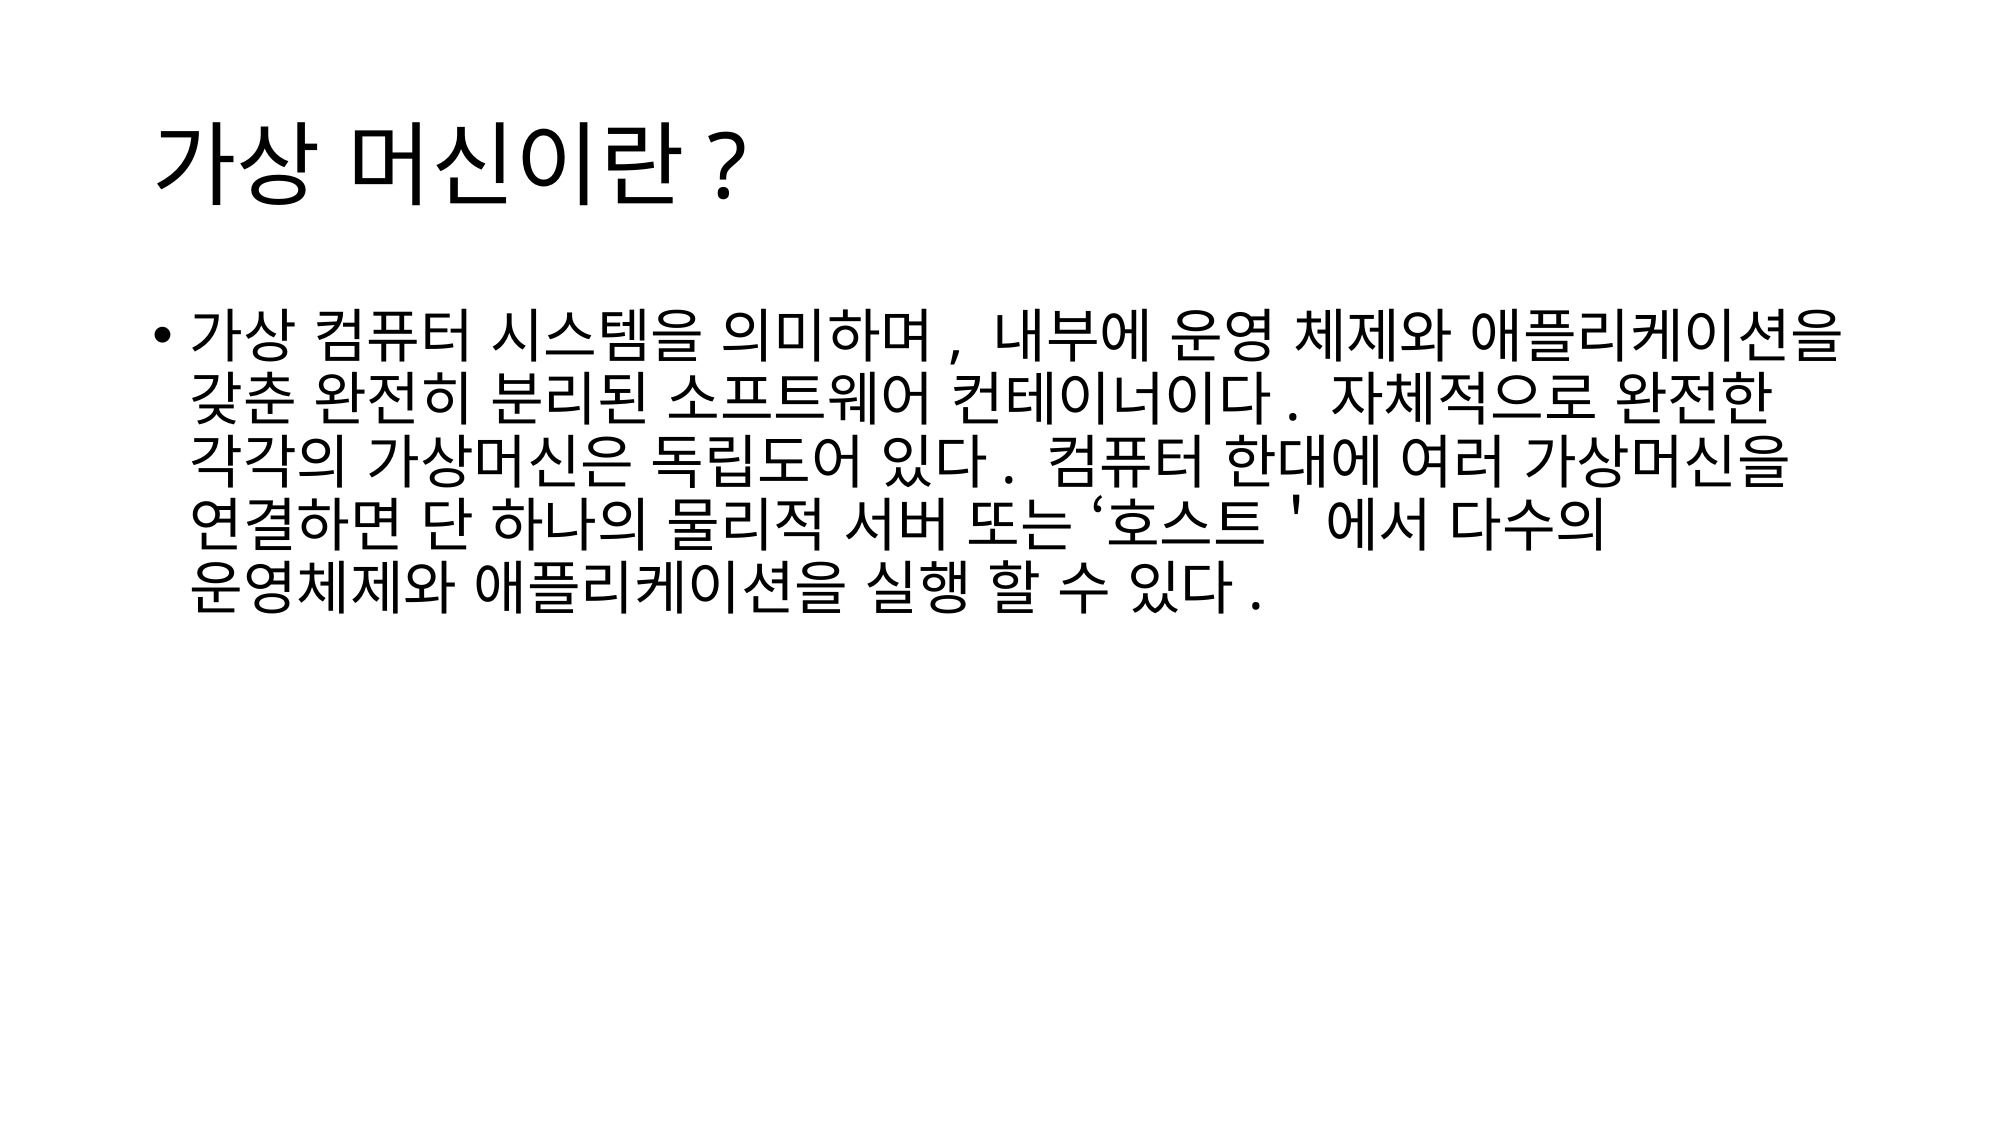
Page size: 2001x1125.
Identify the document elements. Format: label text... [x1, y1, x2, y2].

title 가상 머신이란? [137, 59, 1863, 278]
list 가상 컴퓨터 시스템을 의미하며, 내부에 운영 체제와 애플리케이션을 갖춘 완전히 분리된 소프트웨어 컨테이너이다. 자체적으로 완전한 각각의 가상머신은 독립도어 있다. 컴퓨터 한대에 여러 가상머신을 연결하면 단 하나의 물리적 서버 또는 ‘호스트＇에서 다수의 운영체제와 애플리케이션을 실행 할 수 있다. [137, 299, 1863, 1014]
